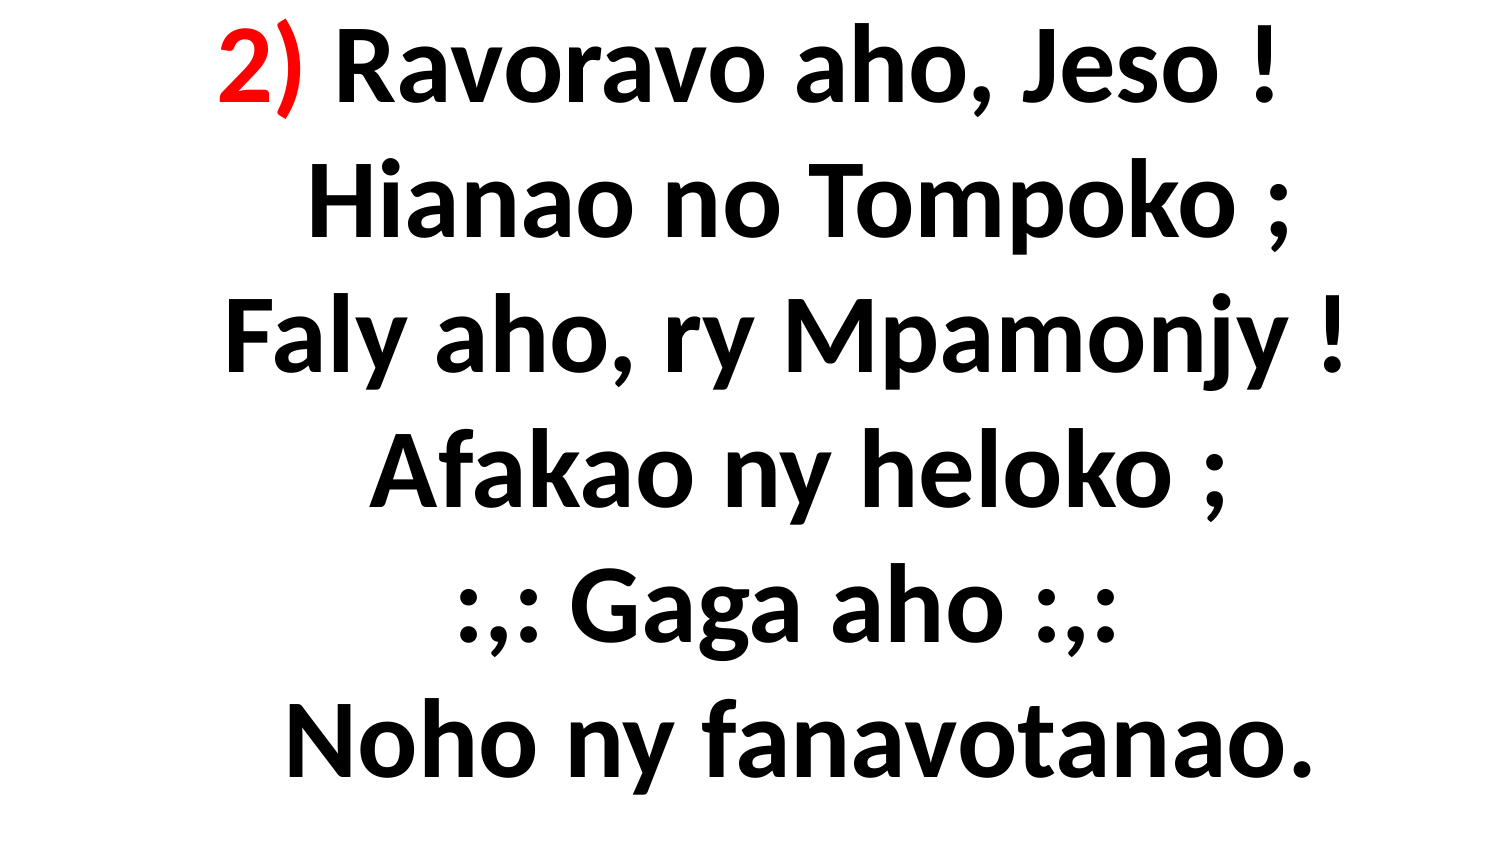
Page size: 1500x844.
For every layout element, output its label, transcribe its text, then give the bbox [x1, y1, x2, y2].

title 2) Ravoravo aho, Jeso ! Hianao no Tompoko ; Faly aho, ry Mpamonjy ! Afakao ny heloko ; :,: Gaga aho :,: Noho ny fanavotanao. [0, 297, 1500, 493]
